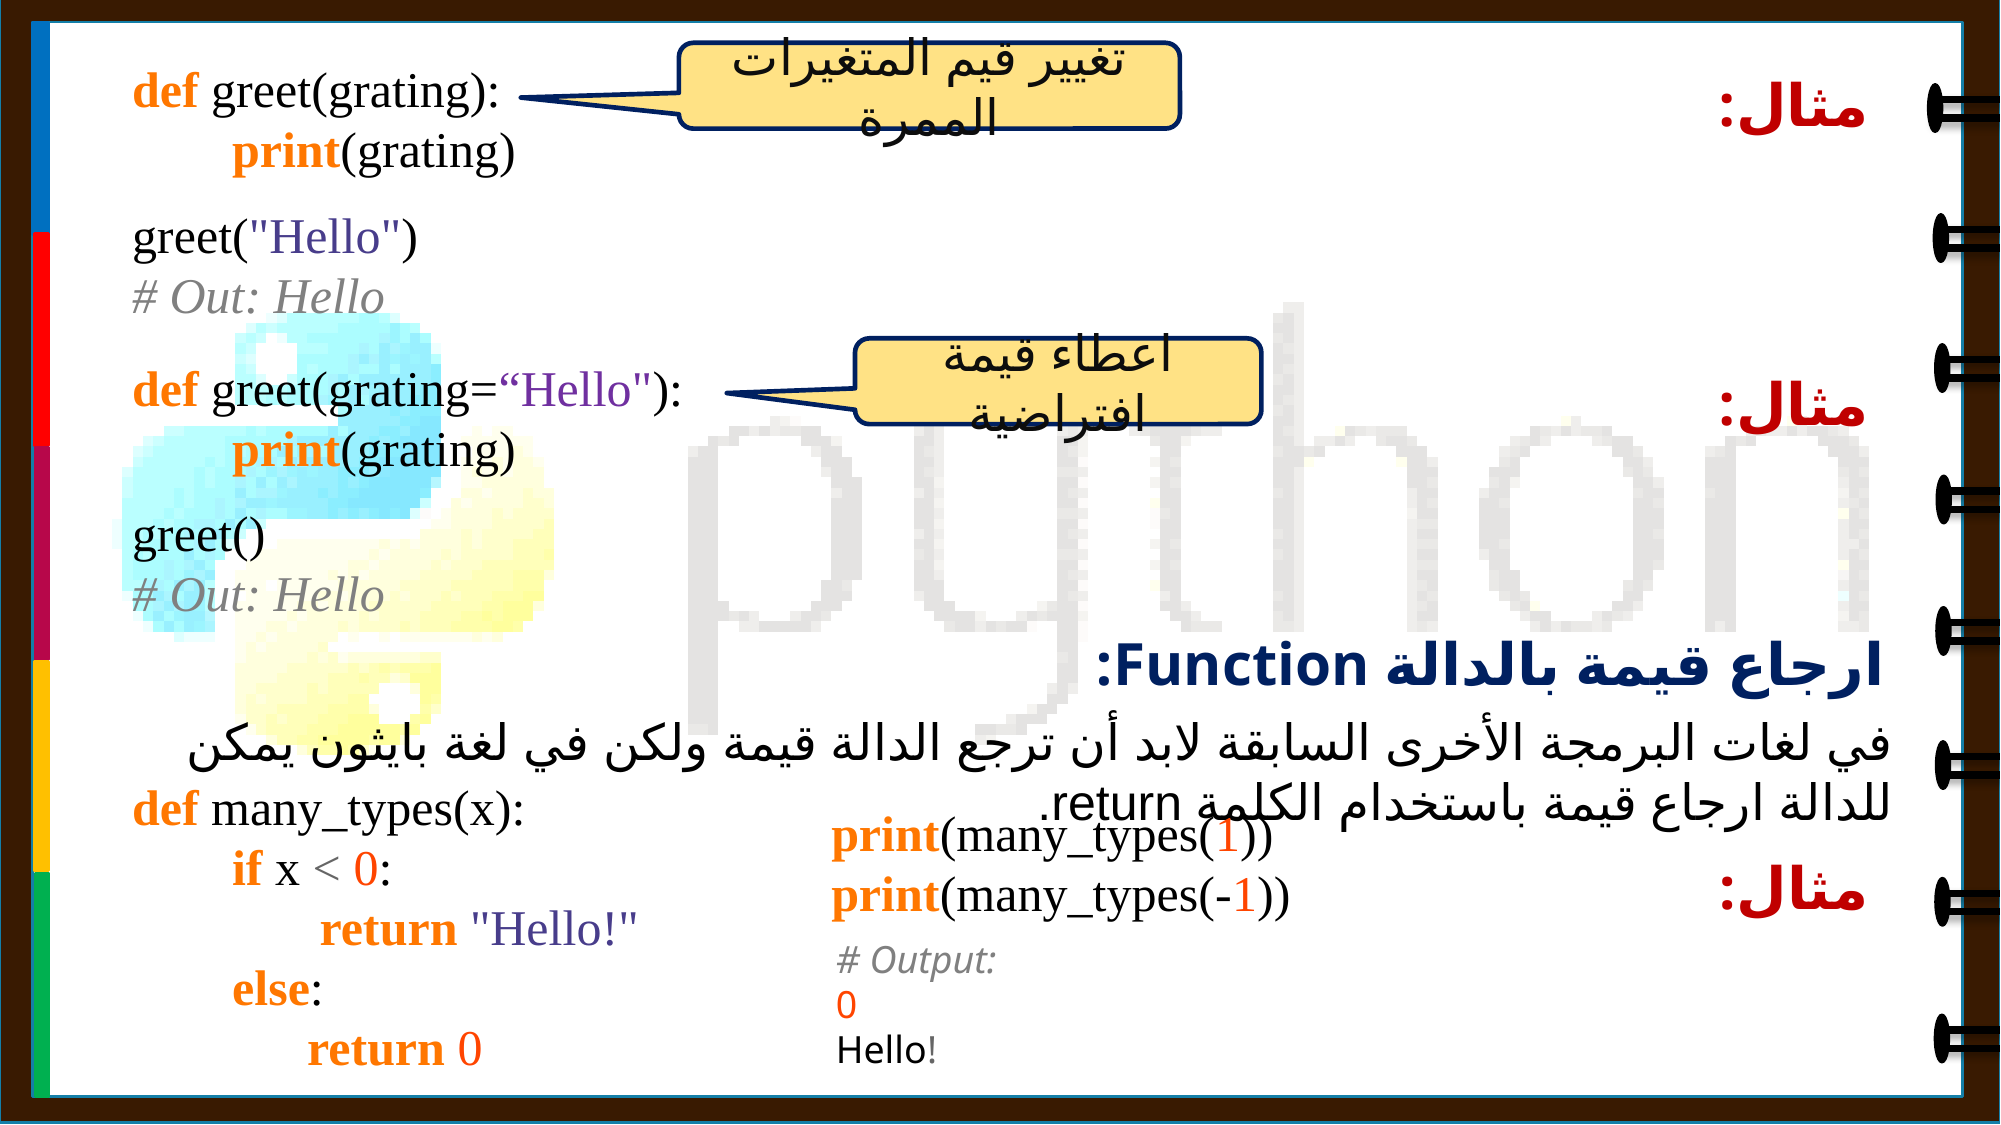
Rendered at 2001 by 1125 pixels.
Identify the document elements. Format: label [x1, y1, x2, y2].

text_box [0, 0, 2000, 1123]
